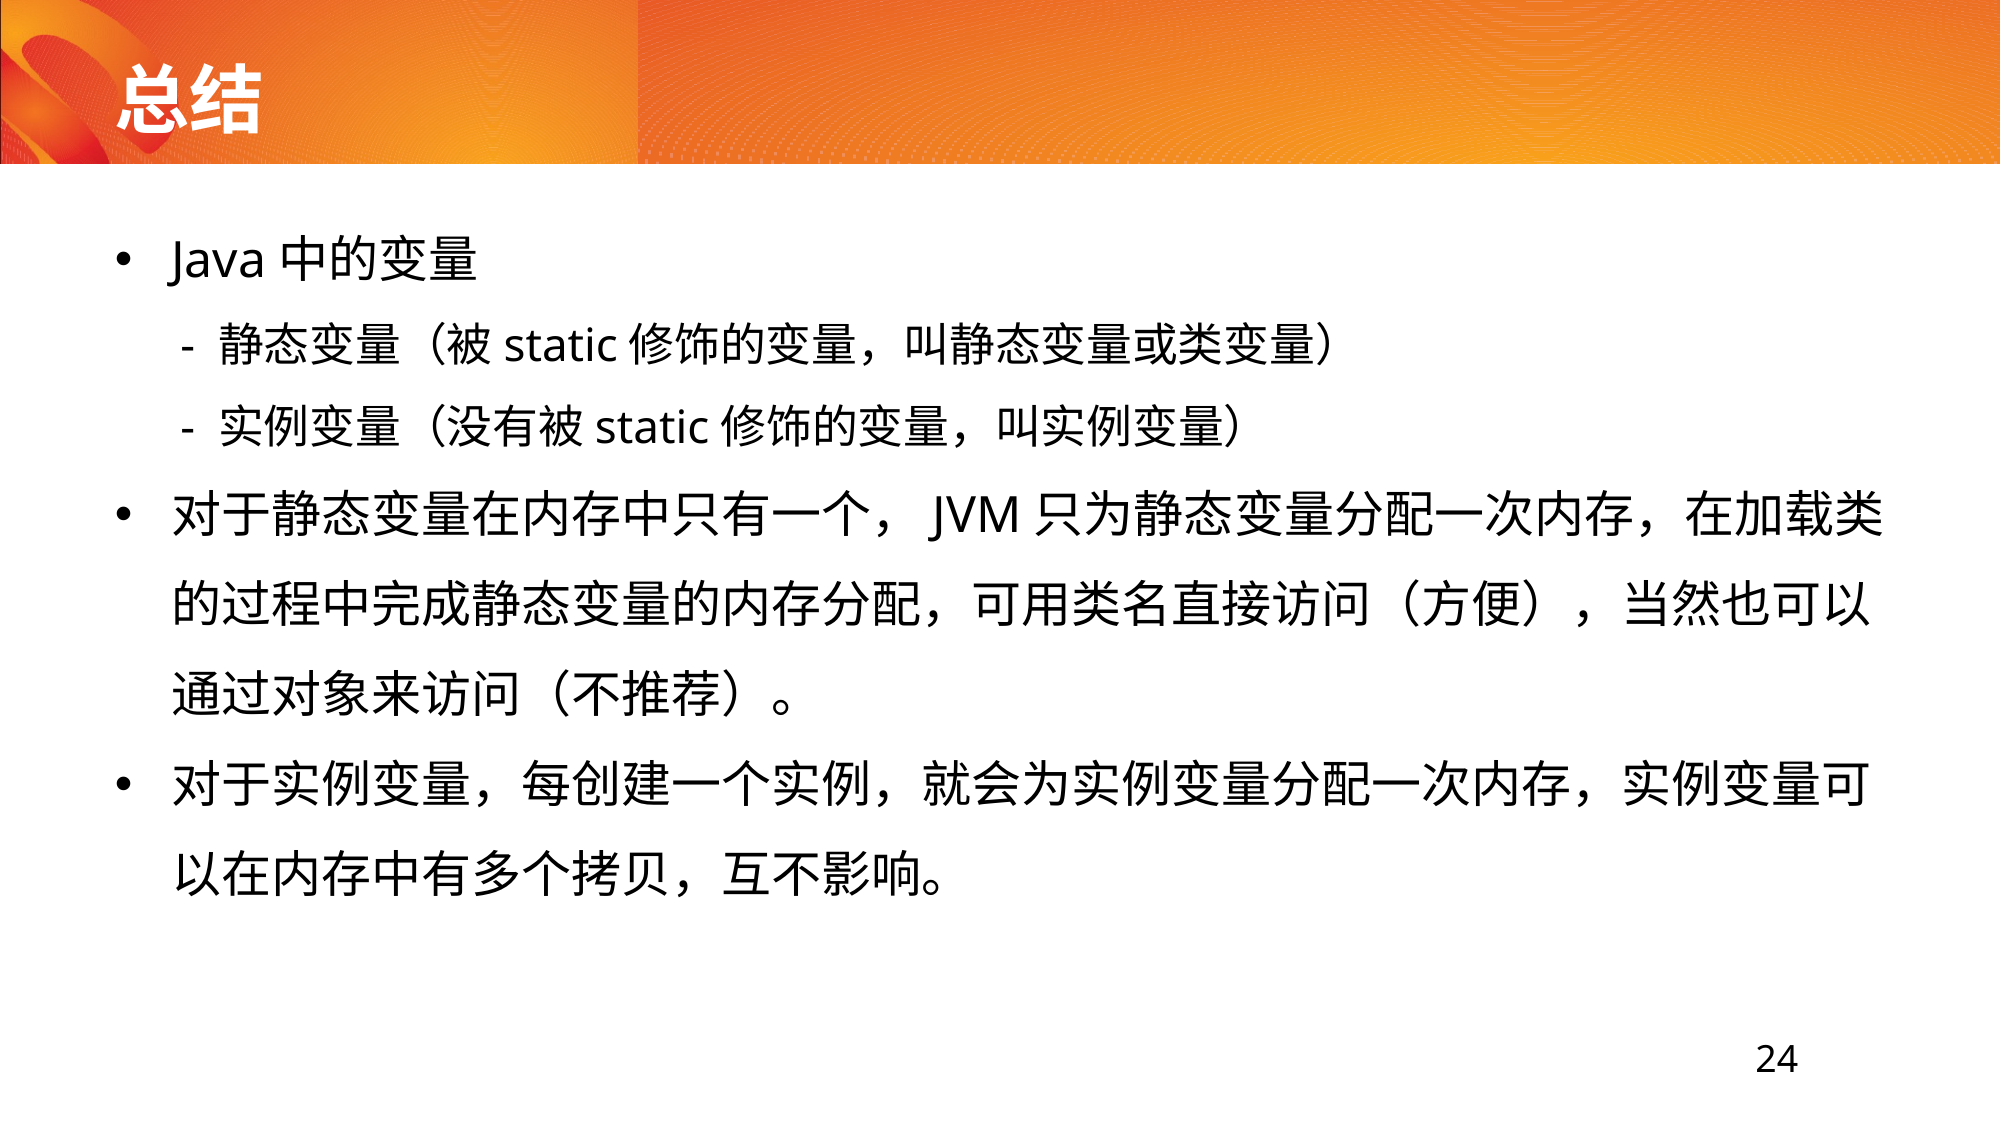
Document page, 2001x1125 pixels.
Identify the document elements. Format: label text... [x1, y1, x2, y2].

title 总结 [99, 45, 1900, 167]
list Java中的变量 - 静态变量（被static修饰的变量，叫静态变量或类变量） - 实例变量（没有被static修饰的变量，叫实例变量） 对于静态变量在内存中只有一个，JVM只为静态变量分配一次内存，在加载类的过程中完成静态变量的内存分配，可用类名直接访问（方便），当然也可以通过对象来访问（不推荐）。 对于实例变量，每创建一个实例，就会为实例变量分配一次内存，实例变量可以在内存中有多个拷贝，互不影响。 [99, 190, 1900, 1005]
picture [0, 0, 2000, 164]
